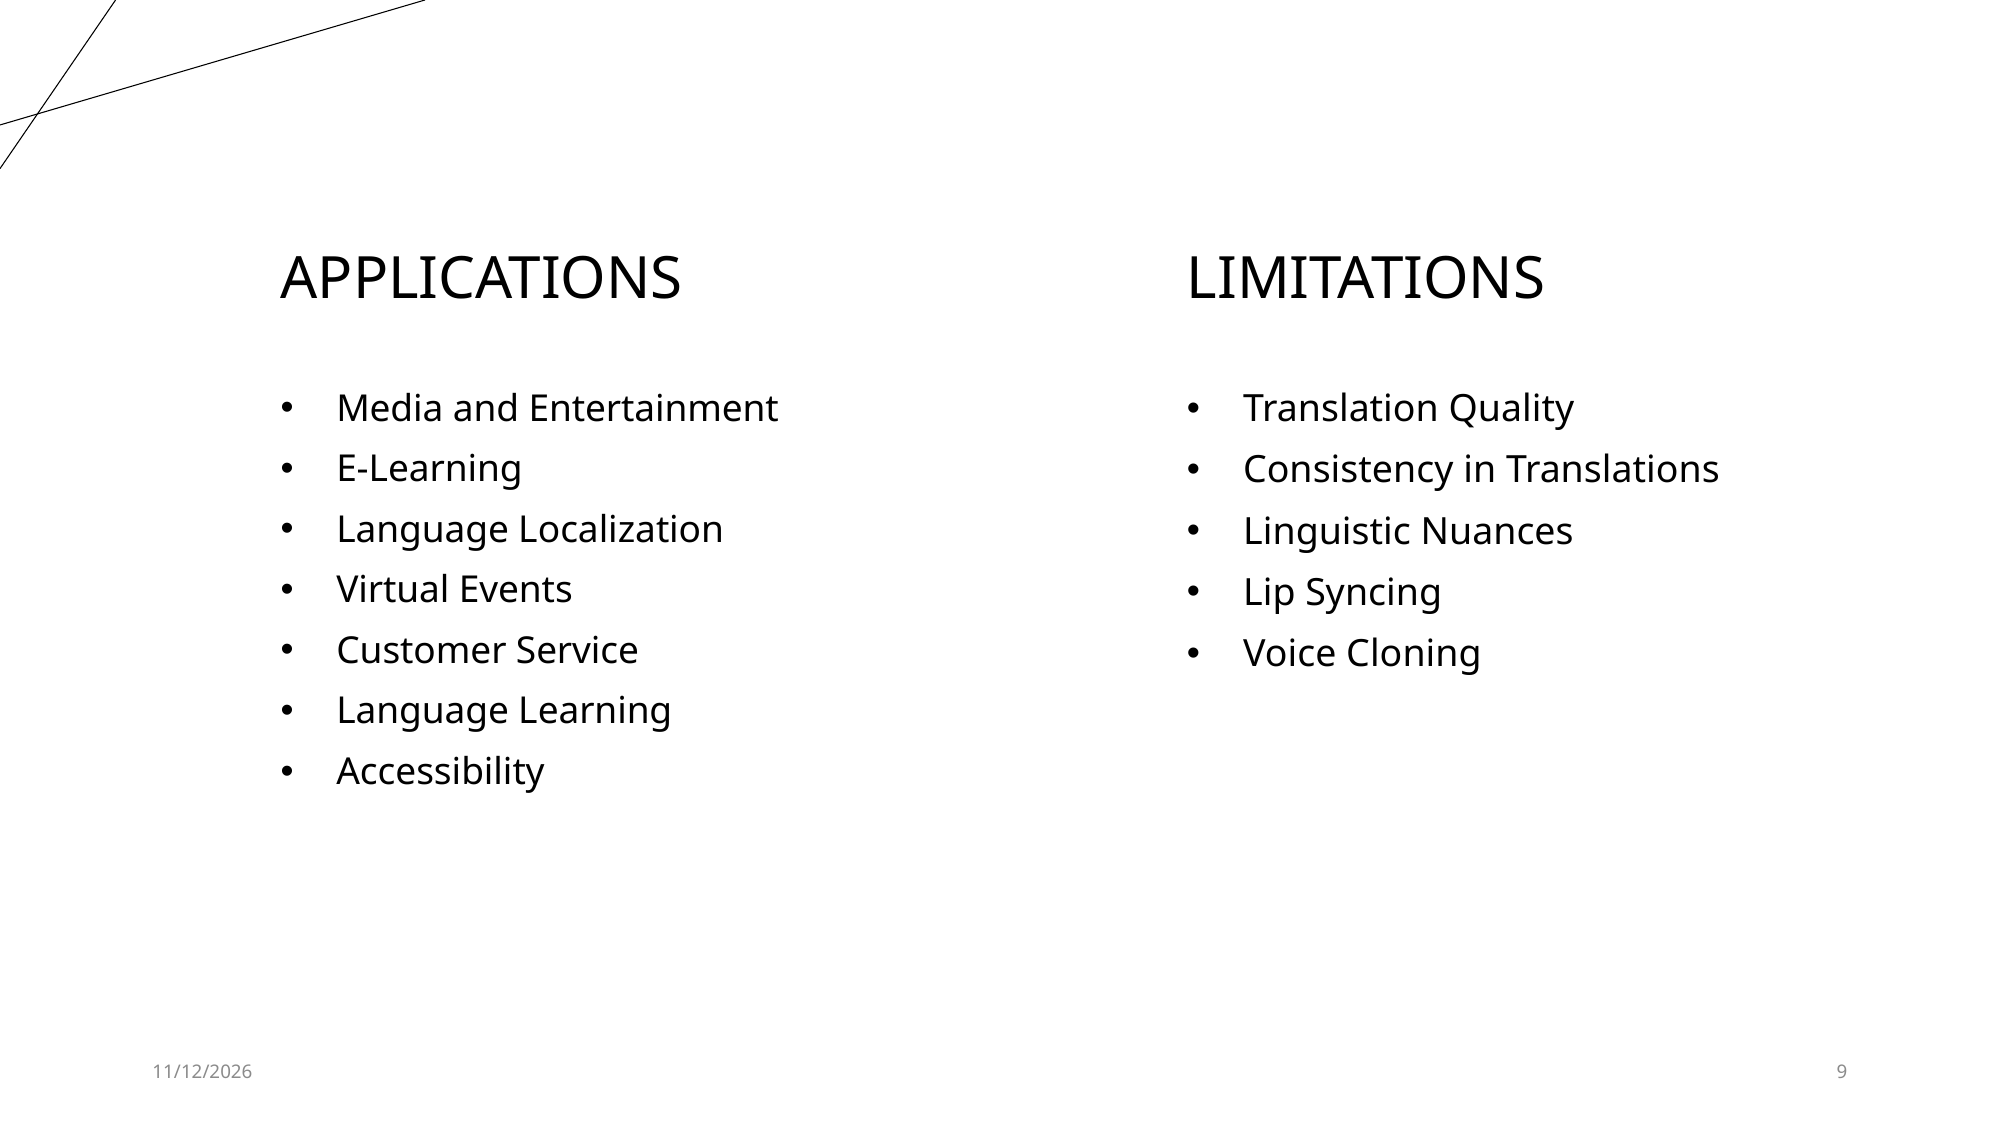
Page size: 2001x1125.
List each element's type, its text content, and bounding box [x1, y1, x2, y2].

list APPLICATIONS [265, 241, 910, 377]
list LIMITATIONS [1171, 241, 1819, 377]
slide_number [137, 1042, 588, 1103]
list Translation Quality Consistency in Translations Linguistic Nuances Lip Syncing Voice Cloning [1171, 381, 1819, 710]
slide_number 9 [1412, 1042, 1863, 1103]
list Media and Entertainment E-Learning Language Localization Virtual Events Customer Service Language Learning Accessibility [265, 381, 910, 805]
